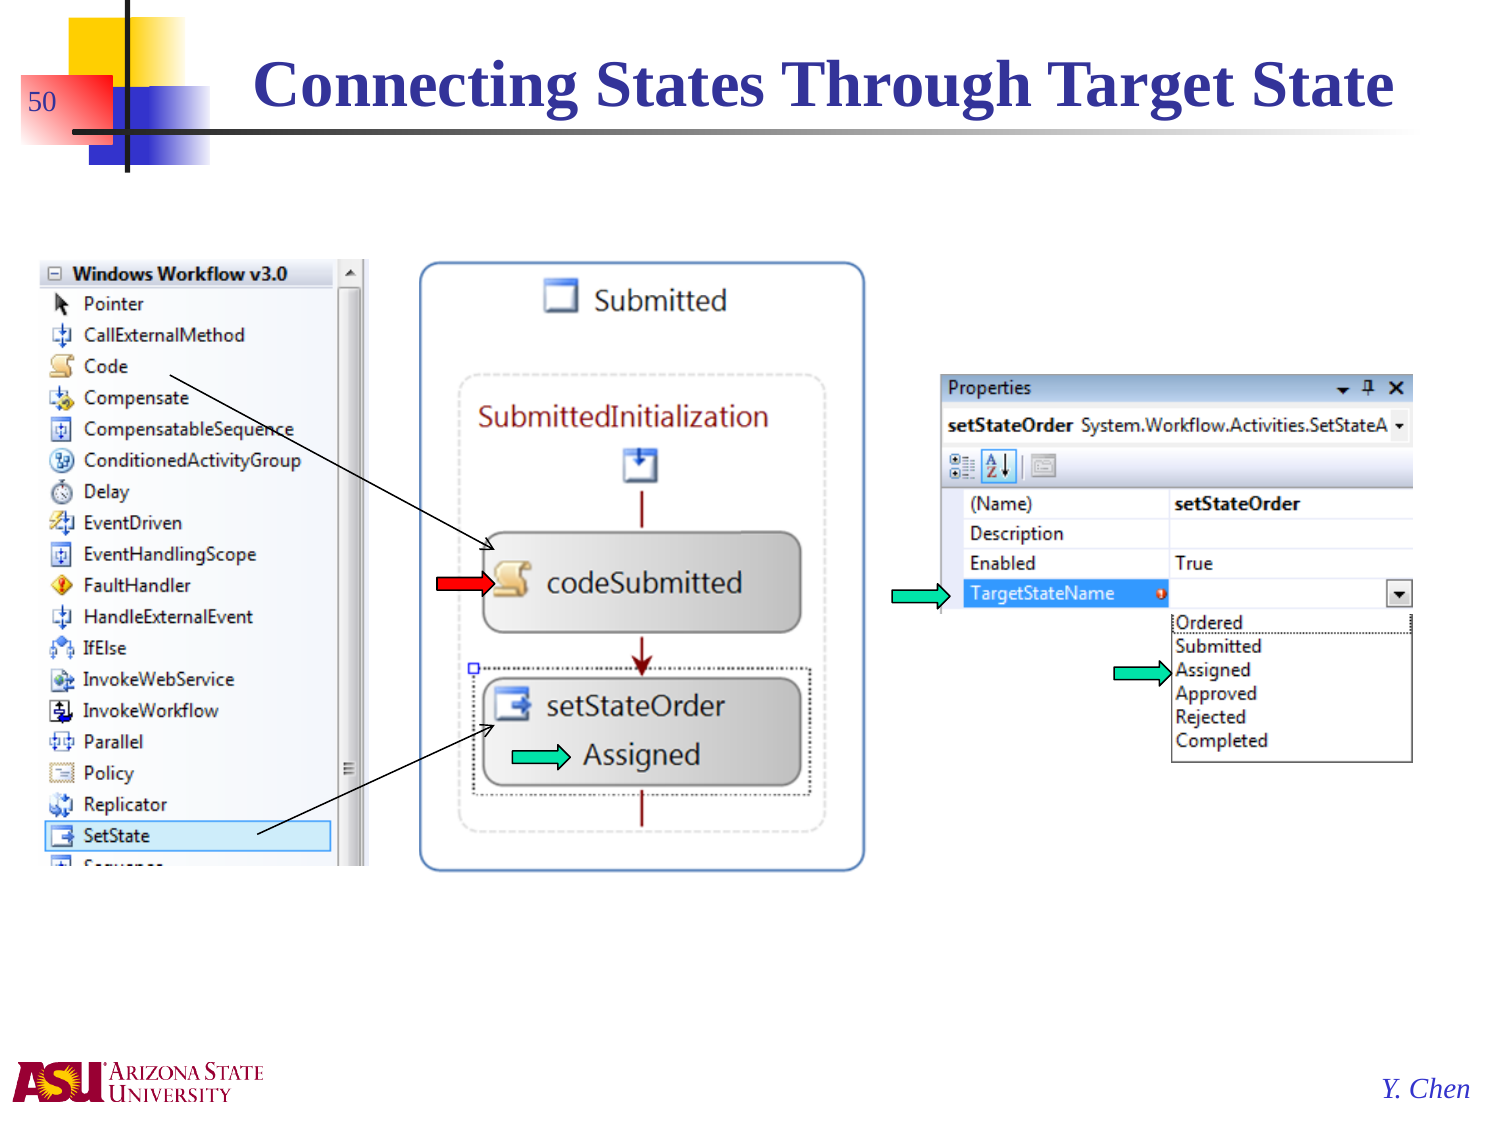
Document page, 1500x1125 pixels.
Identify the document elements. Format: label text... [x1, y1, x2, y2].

picture [419, 259, 869, 875]
slide_number 50 [12, 49, 131, 126]
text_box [169, 374, 495, 551]
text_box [256, 724, 495, 835]
picture [12, 1062, 263, 1102]
picture [37, 259, 369, 866]
text_box [892, 590, 933, 603]
text_box [1114, 660, 1166, 686]
picture [938, 374, 1413, 763]
title Connecting States Through Target State [237, 24, 1488, 128]
